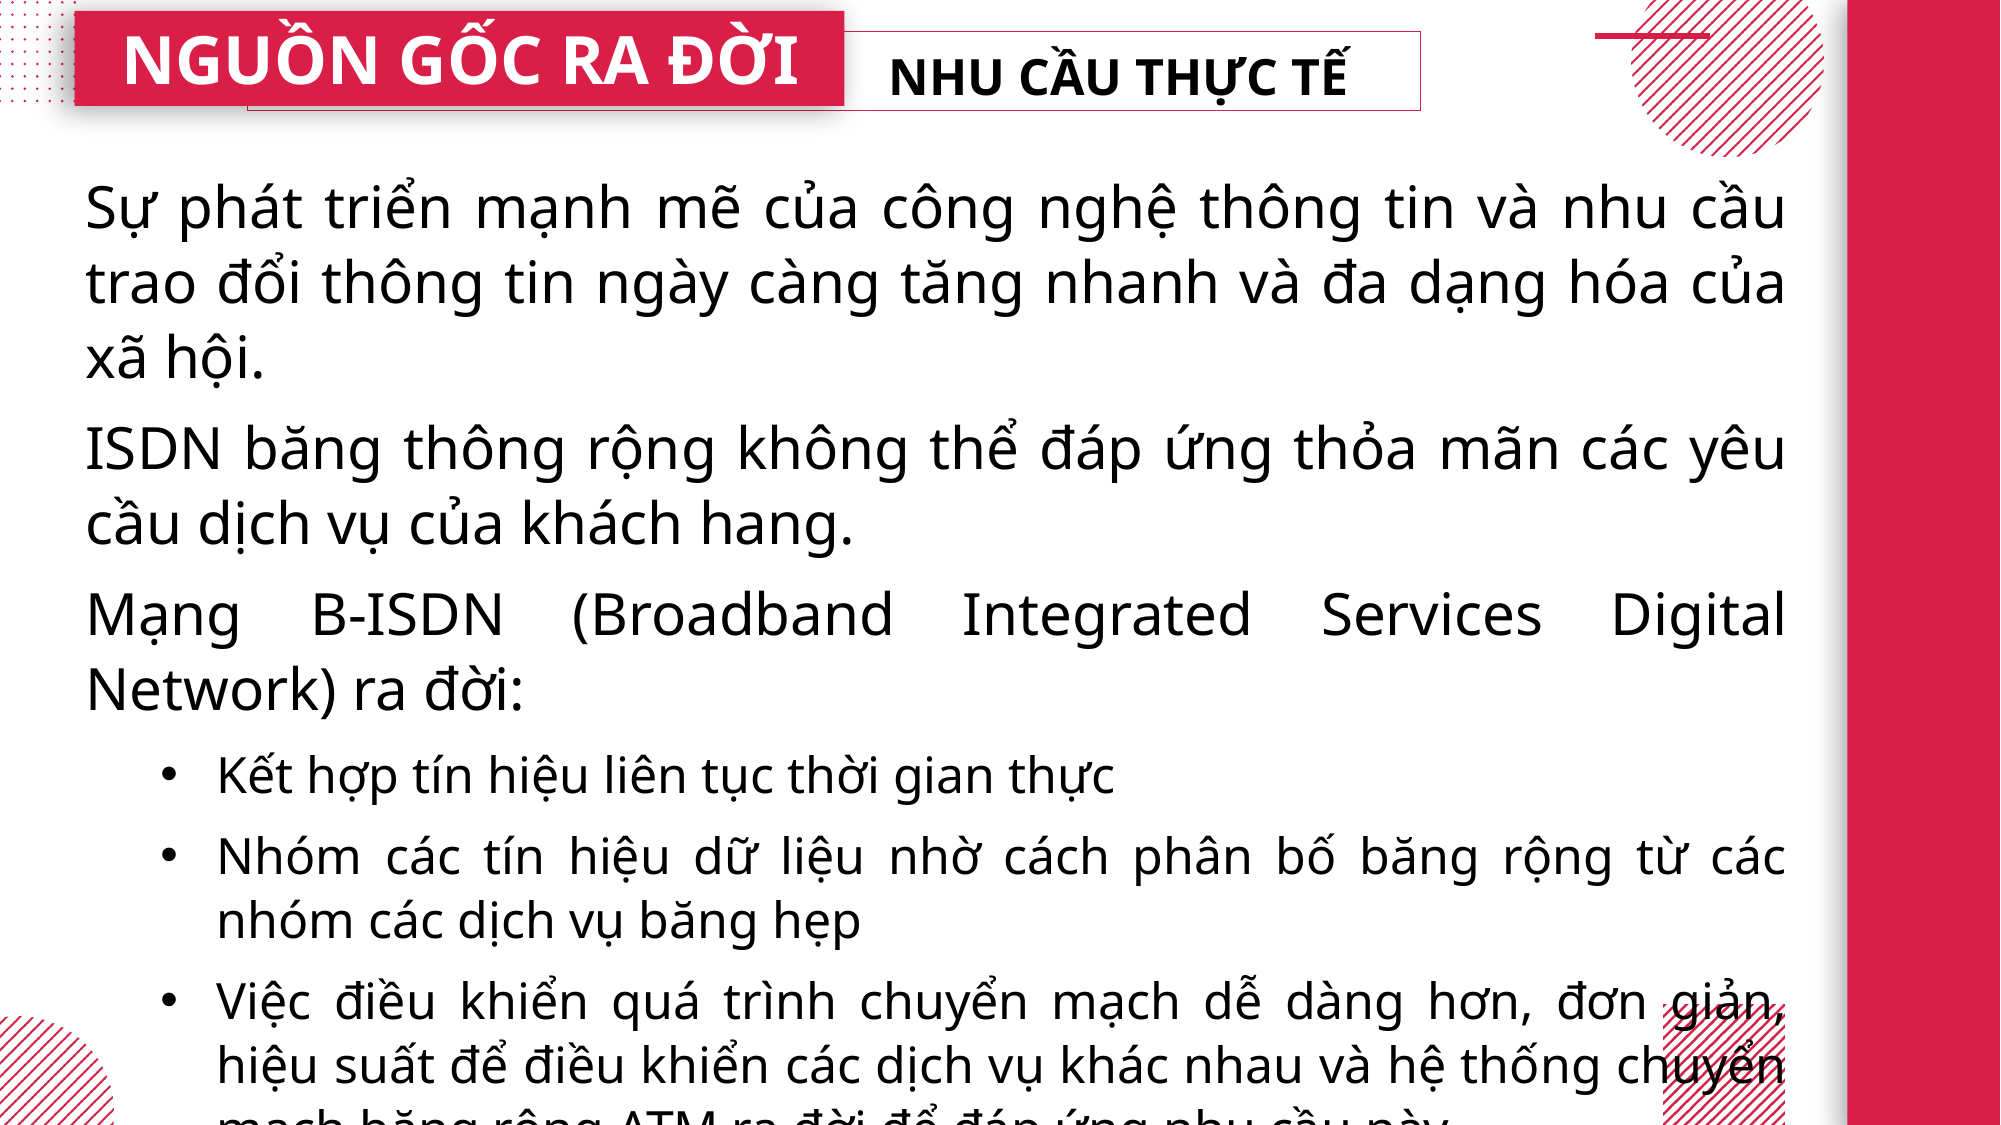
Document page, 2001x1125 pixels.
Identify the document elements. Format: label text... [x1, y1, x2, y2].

text_box NHU CẦU THỰC TẾ [871, 37, 1389, 113]
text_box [0, 0, 77, 103]
text_box NGUỒN GỐC RA ĐỜI [74, 10, 845, 107]
picture [1663, 1004, 1785, 1125]
text_box [1846, 0, 2000, 1125]
text_box [855, 31, 1421, 111]
picture [0, 1016, 114, 1125]
picture [1631, 0, 1824, 157]
text_box Sự phát triển mạnh mẽ của công nghệ thông tin và nhu cầu trao đổi thông tin ngày càng tăng nhanh và đa dạng hóa của xã hội. ISDN băng thông rộng không thể đáp ứng thỏa mãn các yêu cầu dịch vụ của khách hang. Mạng B-ISDN (Broadband Integrated Services Digital Network) ra đời: Kết hợp tín hiệu liên tục thời gian thực Nhóm các tín hiệu dữ liệu nhờ cách phân bố băng rộng từ các nhóm các dịch vụ băng hẹp Việc điều khiển quá trình chuyển mạch dễ dàng hơn, đơn giản, hiệu suất để điều khiển các dịch vụ khác nhau và hệ thống chuyển mạch băng rộng ATM ra đời để đáp ứng nhu cầu này. [26, 157, 1803, 1125]
